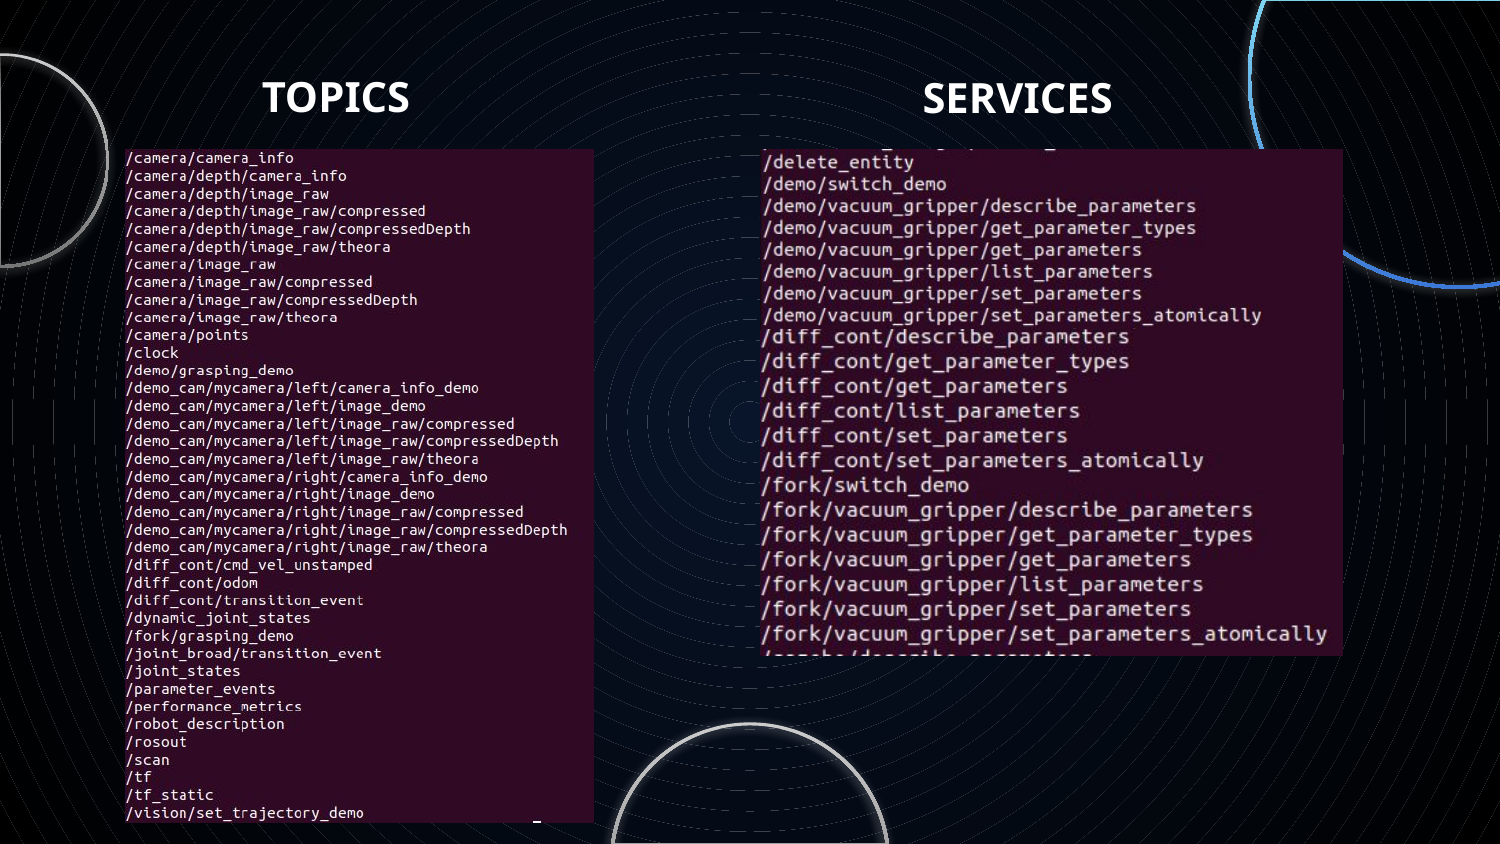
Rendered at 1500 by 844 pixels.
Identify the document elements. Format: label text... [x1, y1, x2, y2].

picture [125, 149, 594, 823]
text_box SERVICES [883, 63, 1129, 137]
picture [759, 149, 1344, 656]
text_box TOPICS [201, 62, 448, 136]
